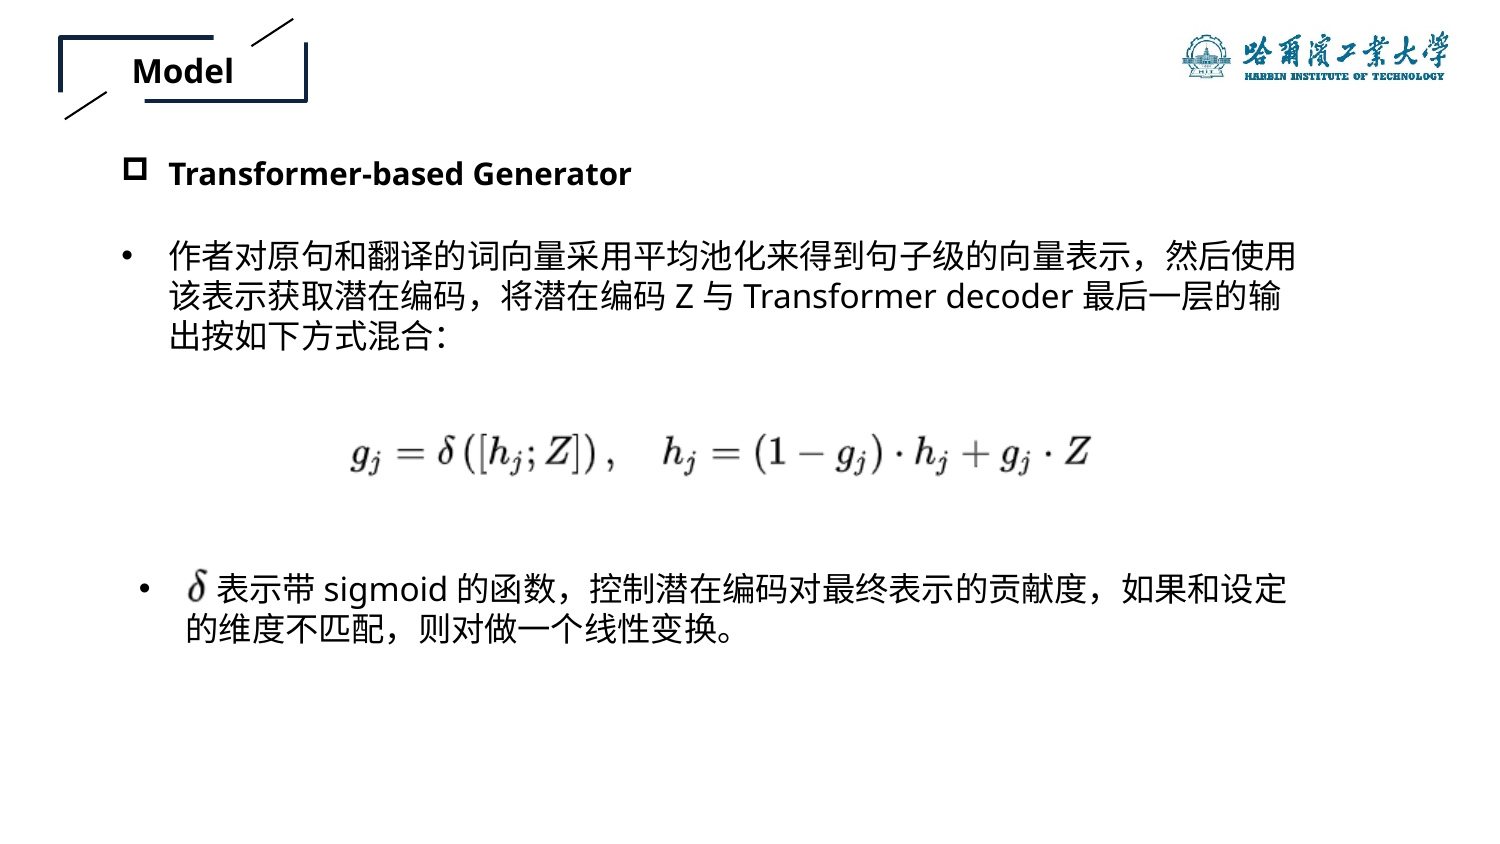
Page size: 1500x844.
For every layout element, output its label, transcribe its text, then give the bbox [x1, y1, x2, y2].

picture [182, 560, 214, 611]
text_box Transformer-based Generator [106, 146, 821, 199]
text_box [17, 18, 349, 120]
picture [1179, 25, 1454, 87]
picture [312, 409, 1124, 490]
